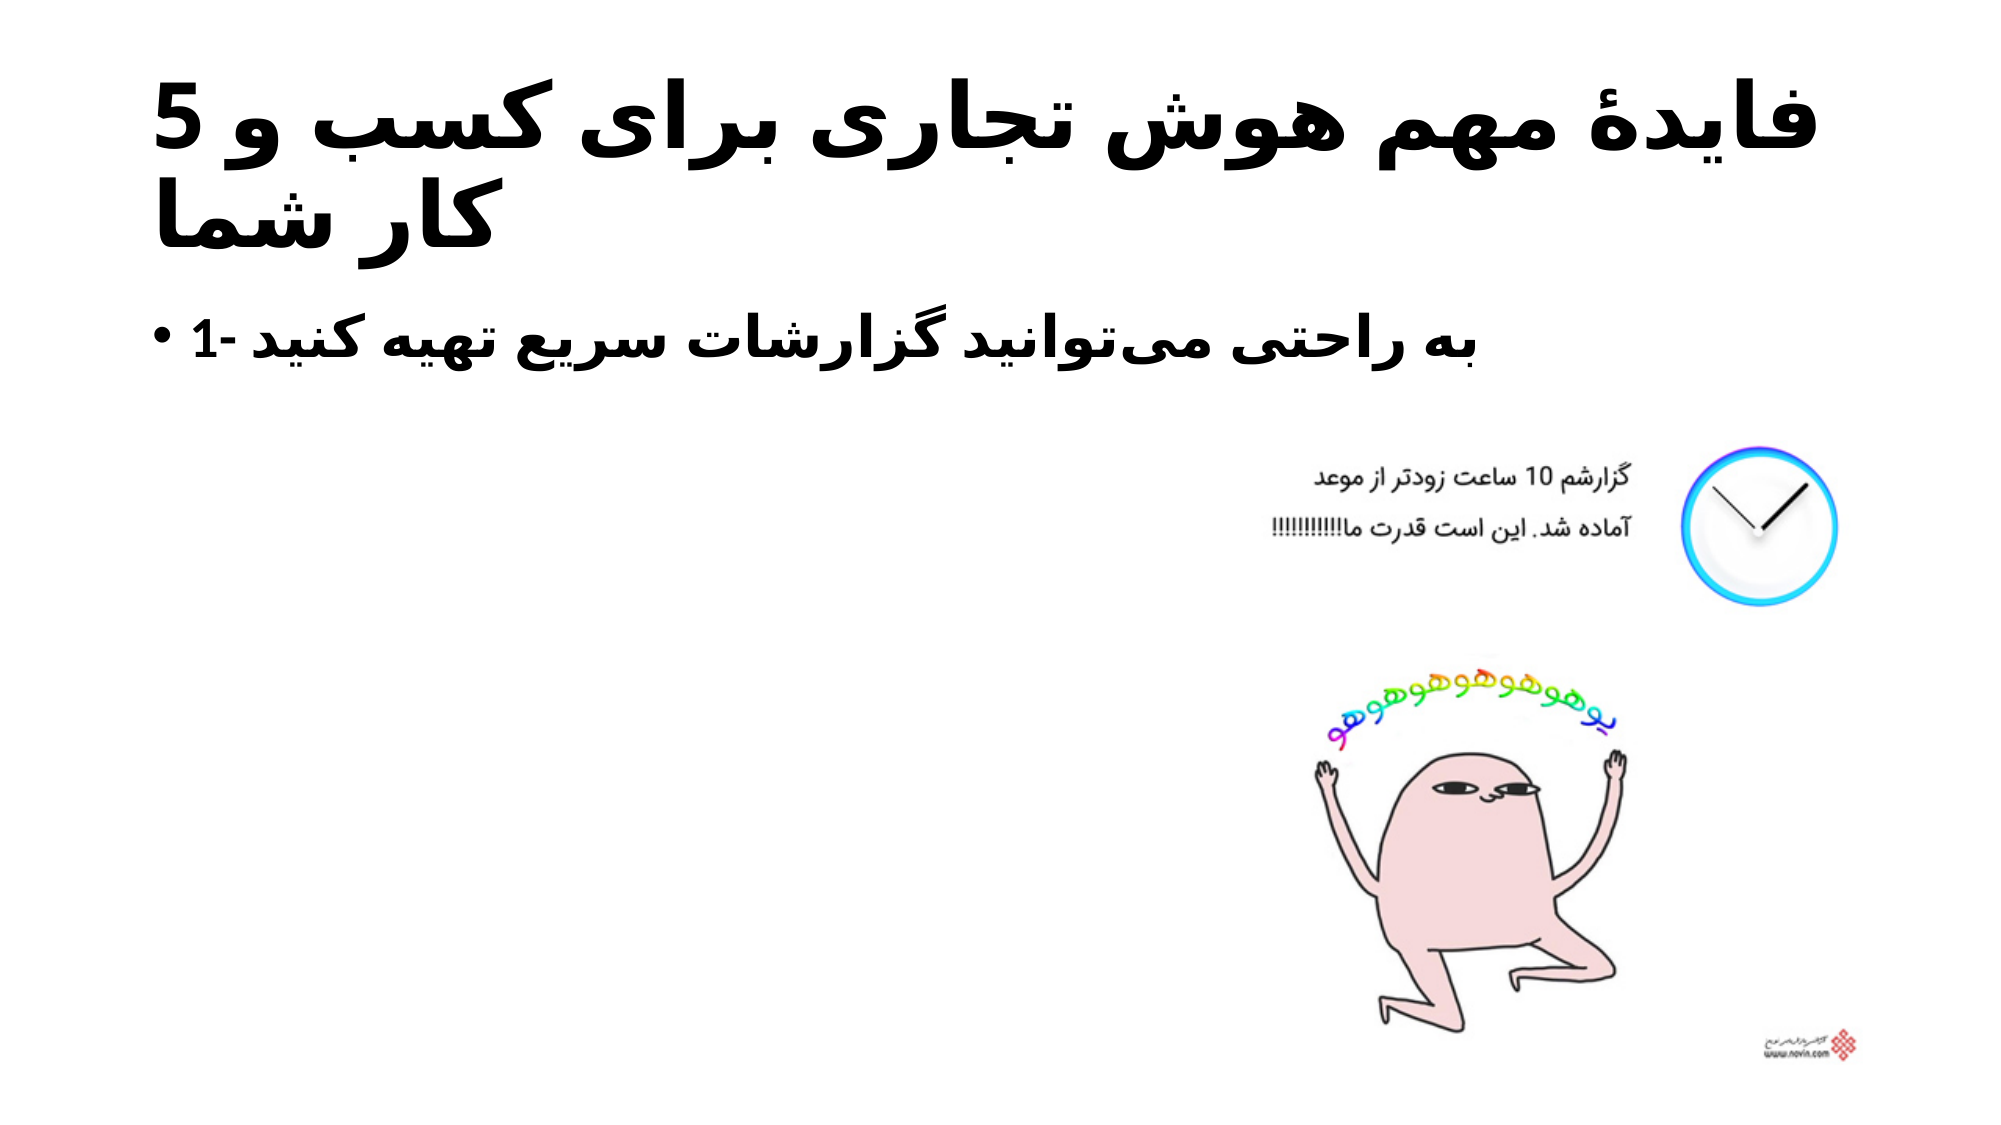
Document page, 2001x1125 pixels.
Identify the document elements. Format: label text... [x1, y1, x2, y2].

title 5 فایدۀ مهم هوش تجاری برای کسب و کار شما [137, 59, 1863, 278]
picture [1237, 440, 1863, 1066]
list 1- به راحتی می‌توانید گزارشات سریع تهیه کنید [137, 299, 1863, 1014]
